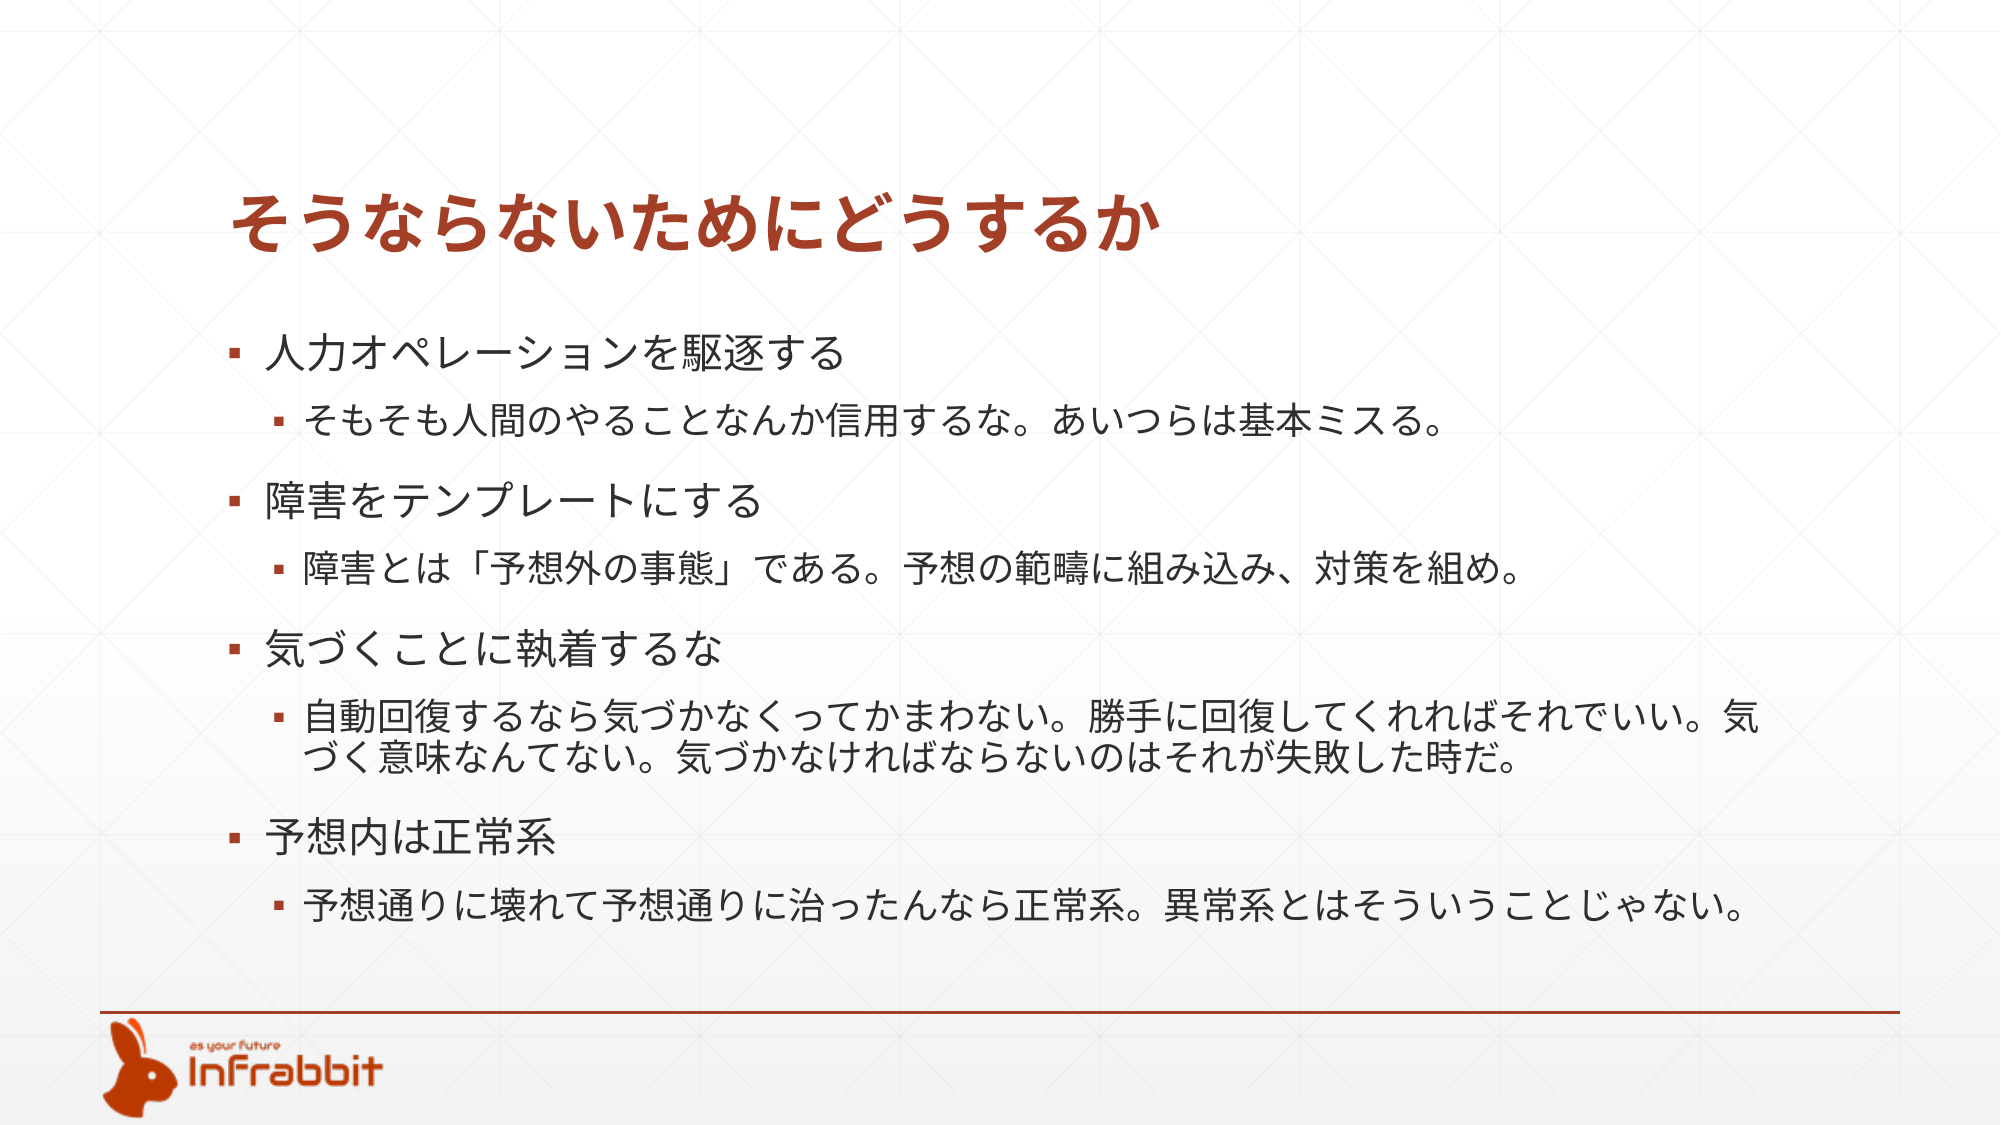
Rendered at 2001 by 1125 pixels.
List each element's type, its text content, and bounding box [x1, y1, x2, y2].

list 人力オペレーションを駆逐する そもそも人間のやることなんか信用するな。あいつらは基本ミスる。 障害をテンプレートにする 障害とは「予想外の事態」である。予想の範疇に組み込み、対策を組め。 気づくことに執着するな 自動回復するなら気づかなくってかまわない。勝手に回復してくれればそれでいい。気づく意味なんてない。気づかなければならないのはそれが失敗した時だ。 予想内は正常系 予想通りに壊れて予想通りに治ったんなら正常系。異常系とはそういうことじゃない。 [212, 324, 1788, 950]
title そうならないためにどうするか [212, 82, 1788, 271]
picture [99, 1014, 387, 1122]
